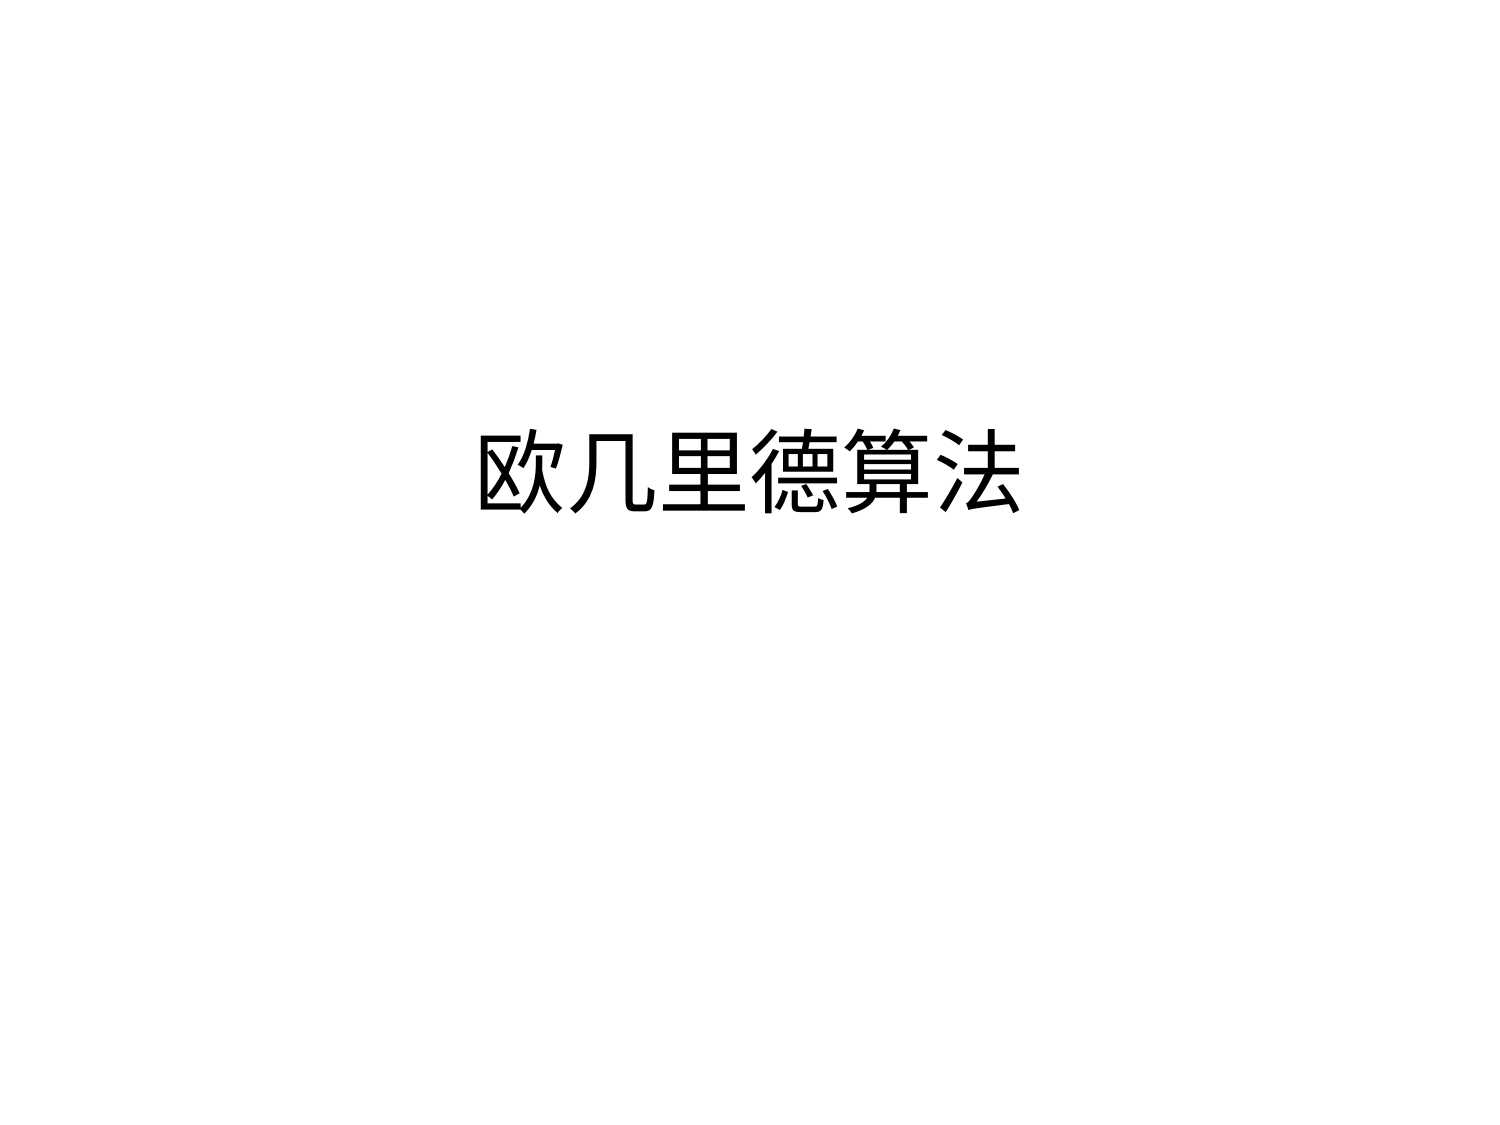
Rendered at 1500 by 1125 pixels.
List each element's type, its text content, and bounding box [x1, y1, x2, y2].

title 欧几里德算法 [112, 349, 1388, 591]
